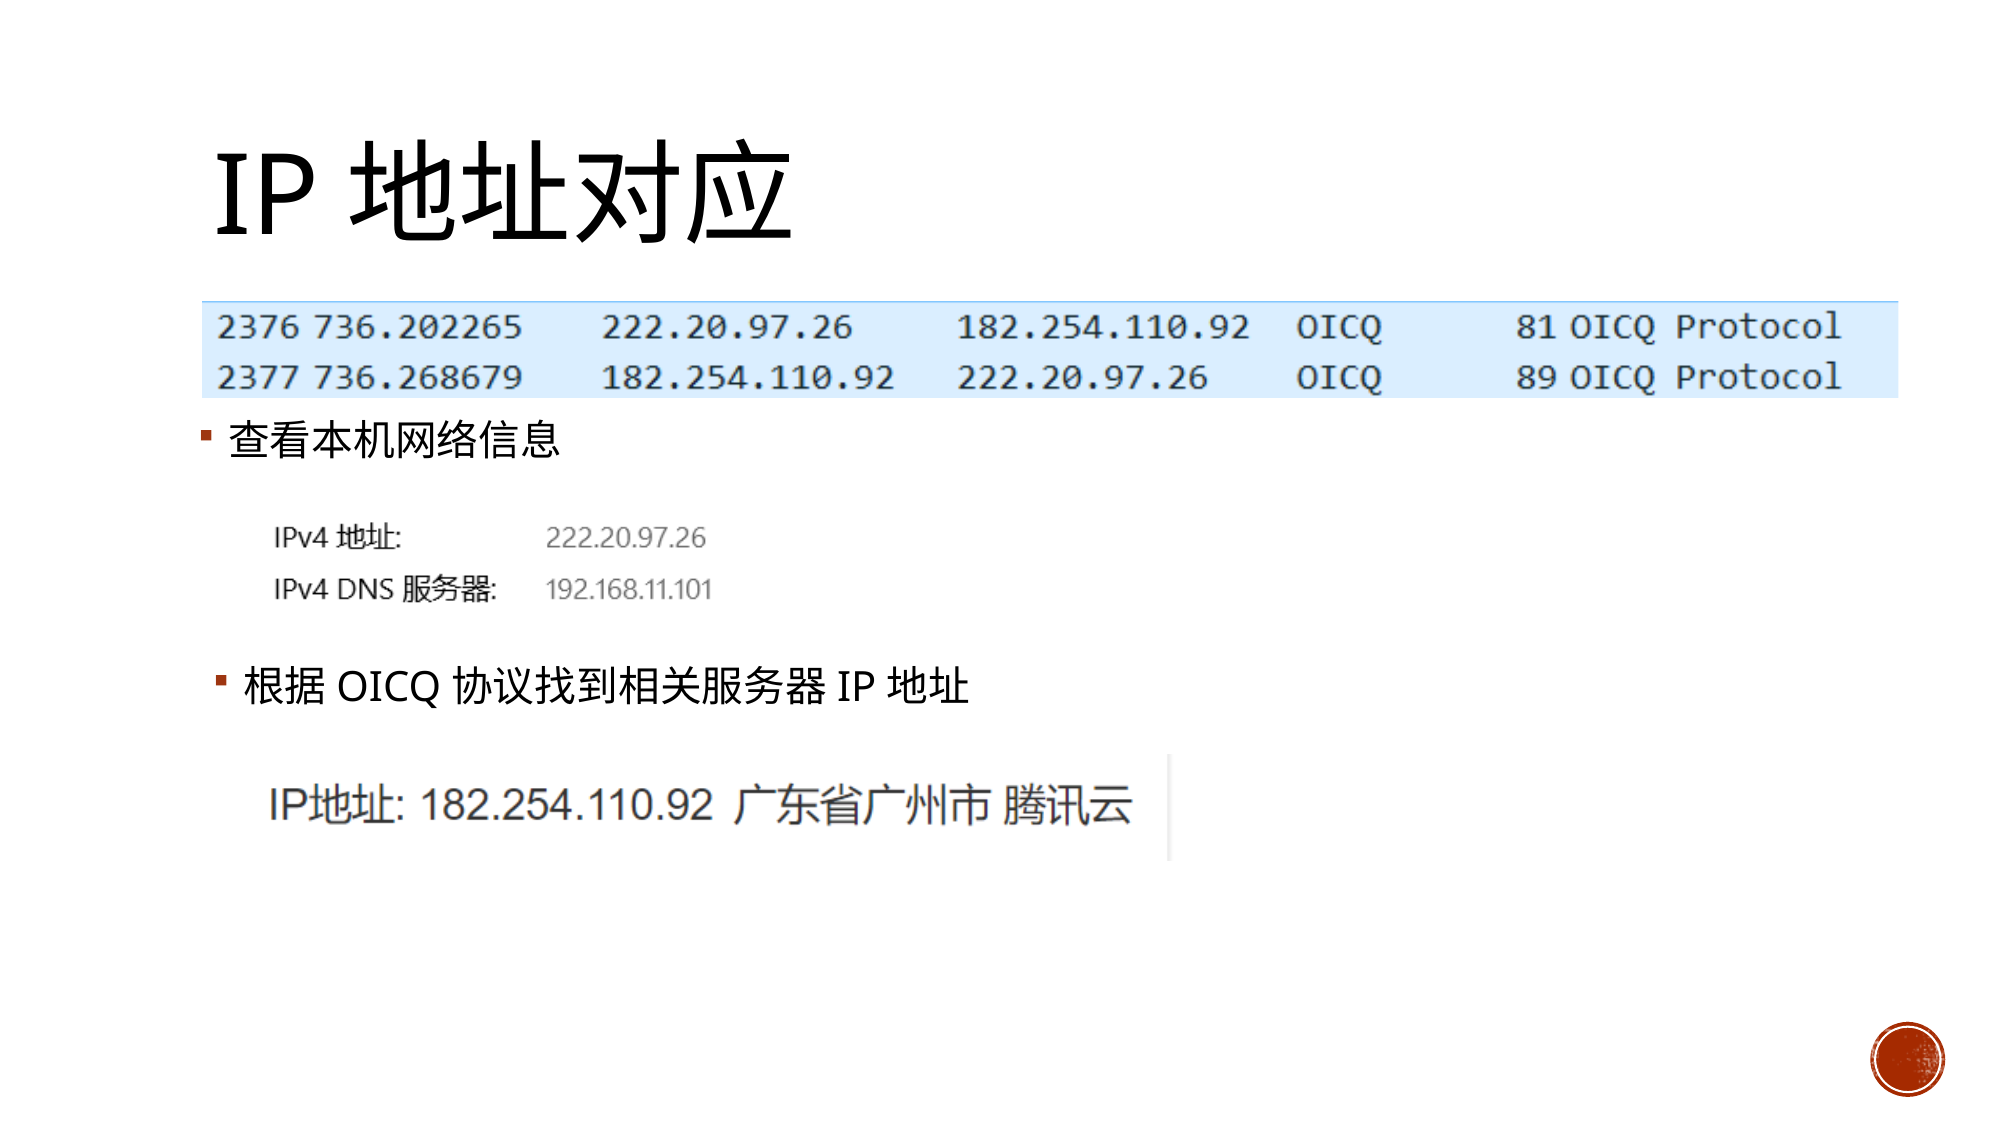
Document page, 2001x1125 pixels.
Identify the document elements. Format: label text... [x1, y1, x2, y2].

text_box 根据OICQ协议找到相关服务器IP地址 [198, 658, 1849, 740]
picture [256, 500, 1098, 625]
title IP地址对应 [198, 66, 1849, 301]
picture [202, 302, 1899, 399]
picture [256, 754, 1180, 861]
text_box 查看本机网络信息 [183, 412, 1834, 495]
